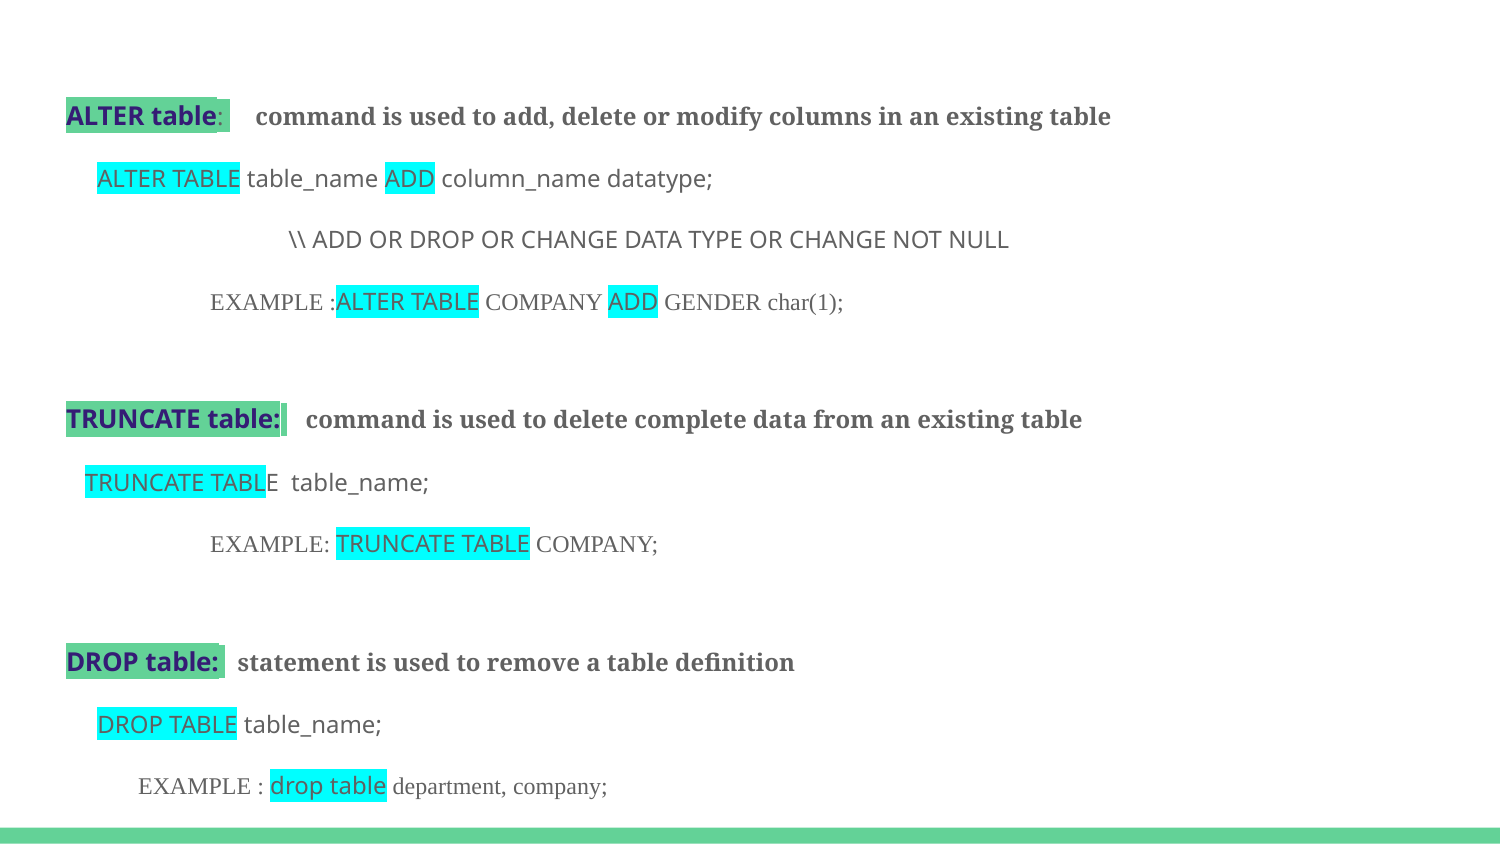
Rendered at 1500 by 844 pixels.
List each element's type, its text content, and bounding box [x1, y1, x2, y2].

list ALTER table: command is used to add, delete or modify columns in an existing table ALTER TABLE table_name ADD column_name datatype; \\ ADD OR DROP OR CHANGE DATA TYPE OR CHANGE NOT NULL EXAMPLE :ALTER TABLE COMPANY ADD GENDER char(1); TRUNCATE table: command is used to delete complete data from an existing table TRUNCATE TABLE table_name; EXAMPLE: TRUNCATE TABLE COMPANY; DROP table: statement is used to remove a table definition DROP TABLE table_name; EXAMPLE : drop table department, company; [51, 77, 1449, 823]
